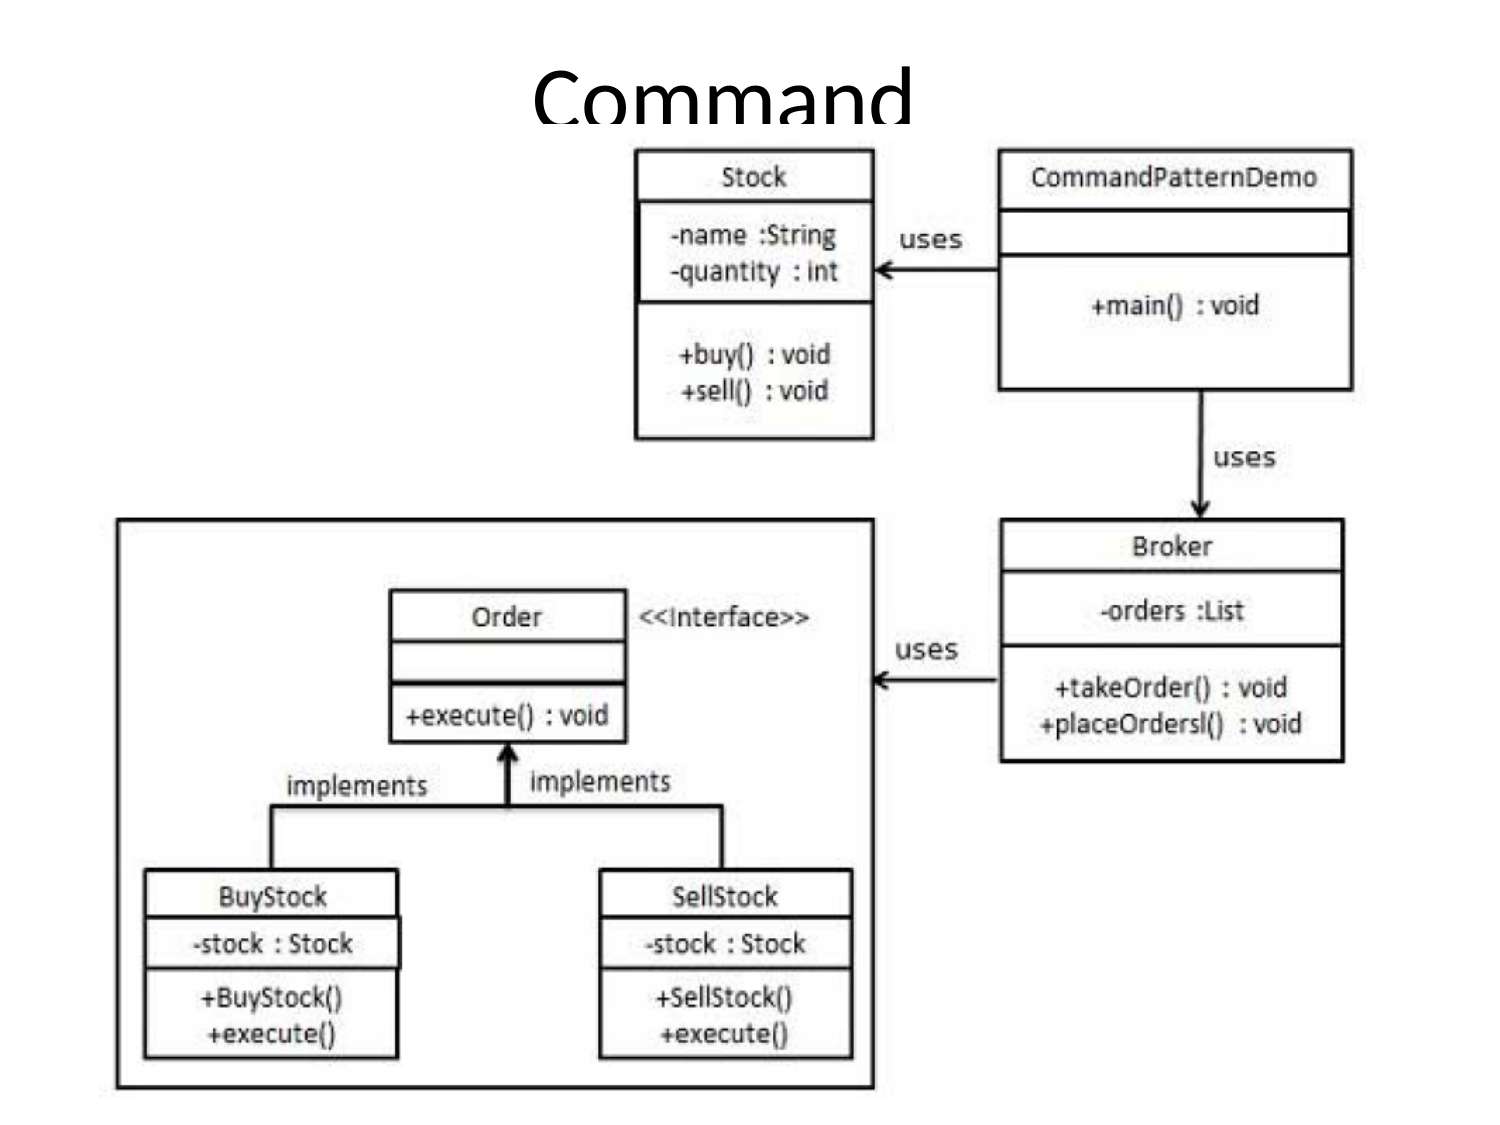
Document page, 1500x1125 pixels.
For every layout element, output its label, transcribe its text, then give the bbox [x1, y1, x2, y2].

title Command [87, 0, 1363, 188]
picture [99, 124, 1366, 1098]
